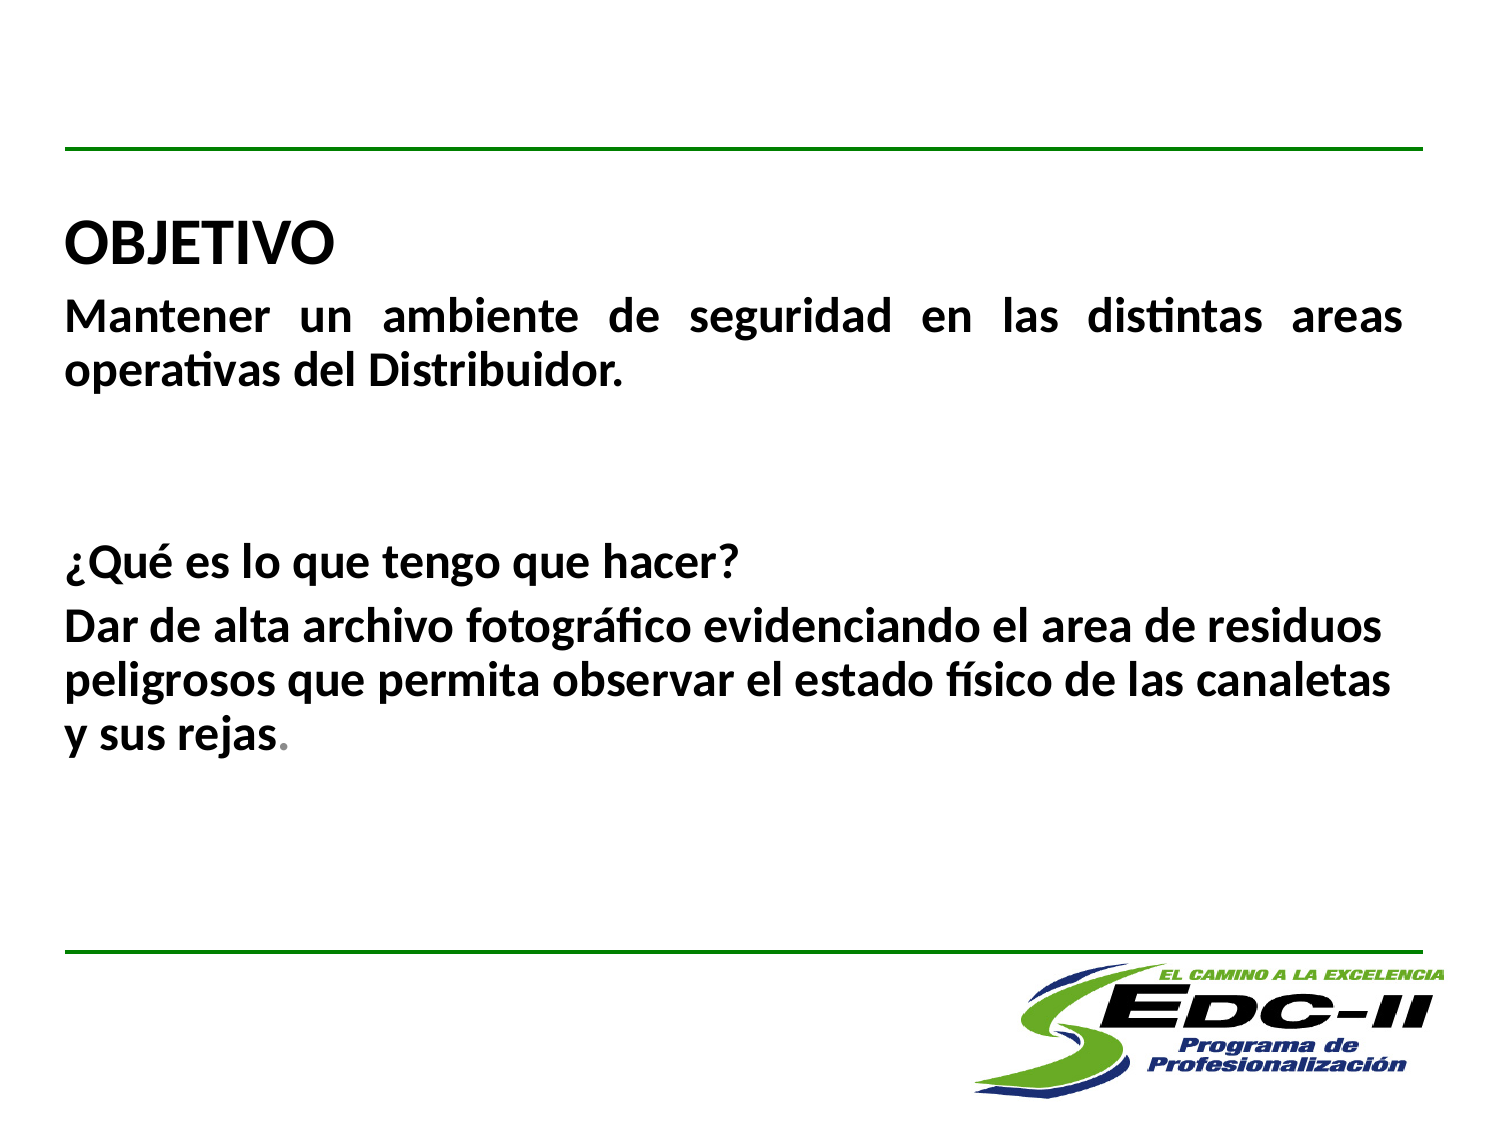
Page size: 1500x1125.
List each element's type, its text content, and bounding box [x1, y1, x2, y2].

subtitle OBJETIVO Mantener un ambiente de seguridad en las distintas areas operativas del Distribuidor. ¿Qué es lo que tengo que hacer? Dar de alta archivo fotográfico evidenciando el area de residuos peligrosos que permita observar el estado físico de las canaletas y sus rejas. [49, 199, 1421, 956]
picture [961, 951, 1460, 1102]
